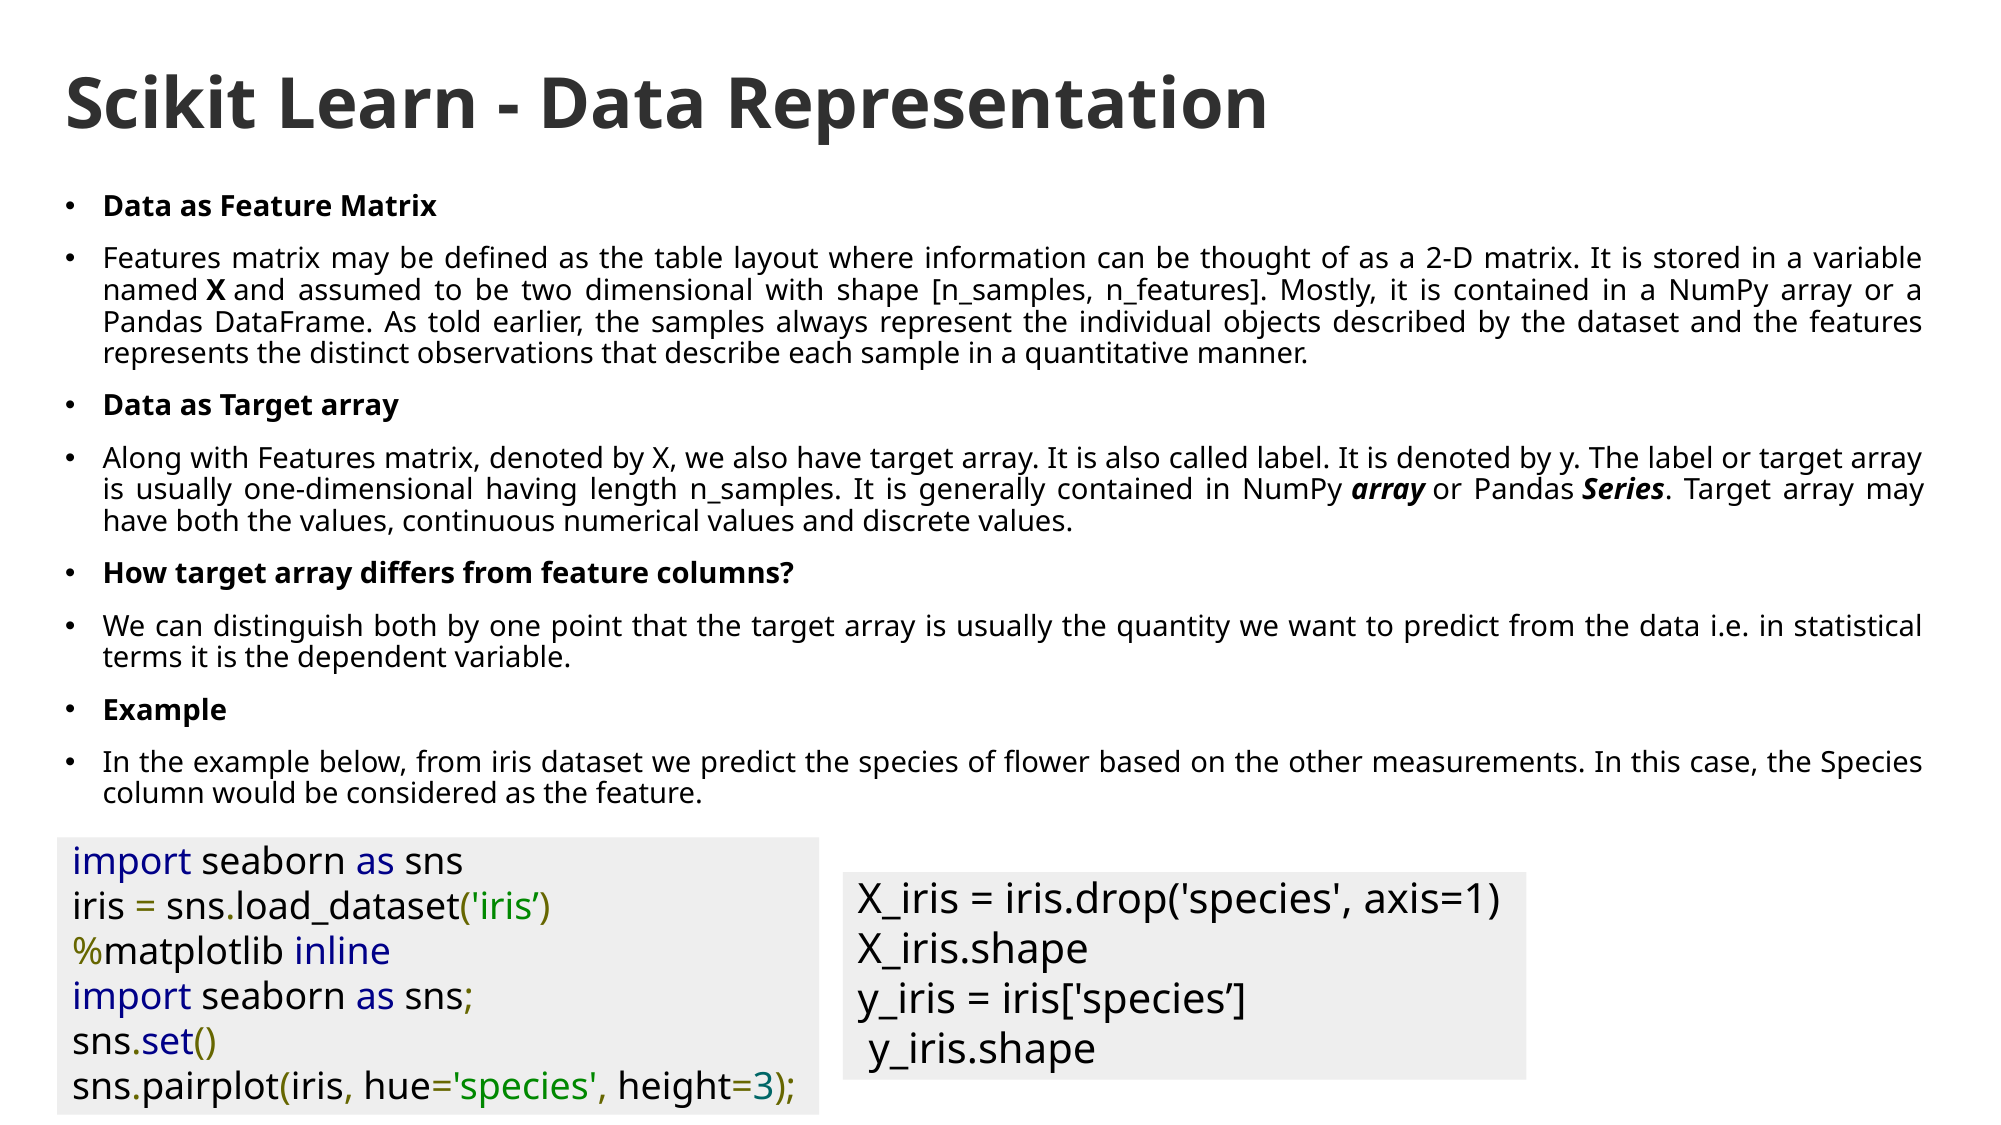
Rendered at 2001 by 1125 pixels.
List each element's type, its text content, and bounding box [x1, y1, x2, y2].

title Scikit Learn - Data Representation [50, 59, 1940, 152]
text_box import seaborn as sns iris = sns.load_dataset('iris’) %matplotlib inline import seaborn as sns; sns.set() sns.pairplot(iris, hue='species', height=3); [57, 837, 820, 1115]
list Data as Feature Matrix Features matrix may be defined as the table layout where information can be thought of as a 2-D matrix. It is stored in a variable named X and assumed to be two dimensional with shape [n_samples, n_features]. Mostly, it is contained in a NumPy array or a Pandas DataFrame. As told earlier, the samples always represent the individual objects described by the dataset and the features represents the distinct observations that describe each sample in a quantitative manner. Data as Target array Along with Features matrix, denoted by X, we also have target array. It is also called label. It is denoted by y. The label or target array is usually one-dimensional having length n_samples. It is generally contained in NumPy array or Pandas Series. Target array may have both the values, continuous numerical values and discrete values. How target array differs from feature columns? We can distinguish both by one point that the target array is usually the quantity we want to predict from the data i.e. in statistical terms it is the dependent variable. Example In the example below, from iris dataset we predict the species of flower based on the other measurements. In this case, the Species column would be considered as the feature. [50, 183, 1940, 1117]
text_box X_iris = iris.drop('species', axis=1) X_iris.shape y_iris = iris['species’] y_iris.shape [842, 872, 1527, 1080]
